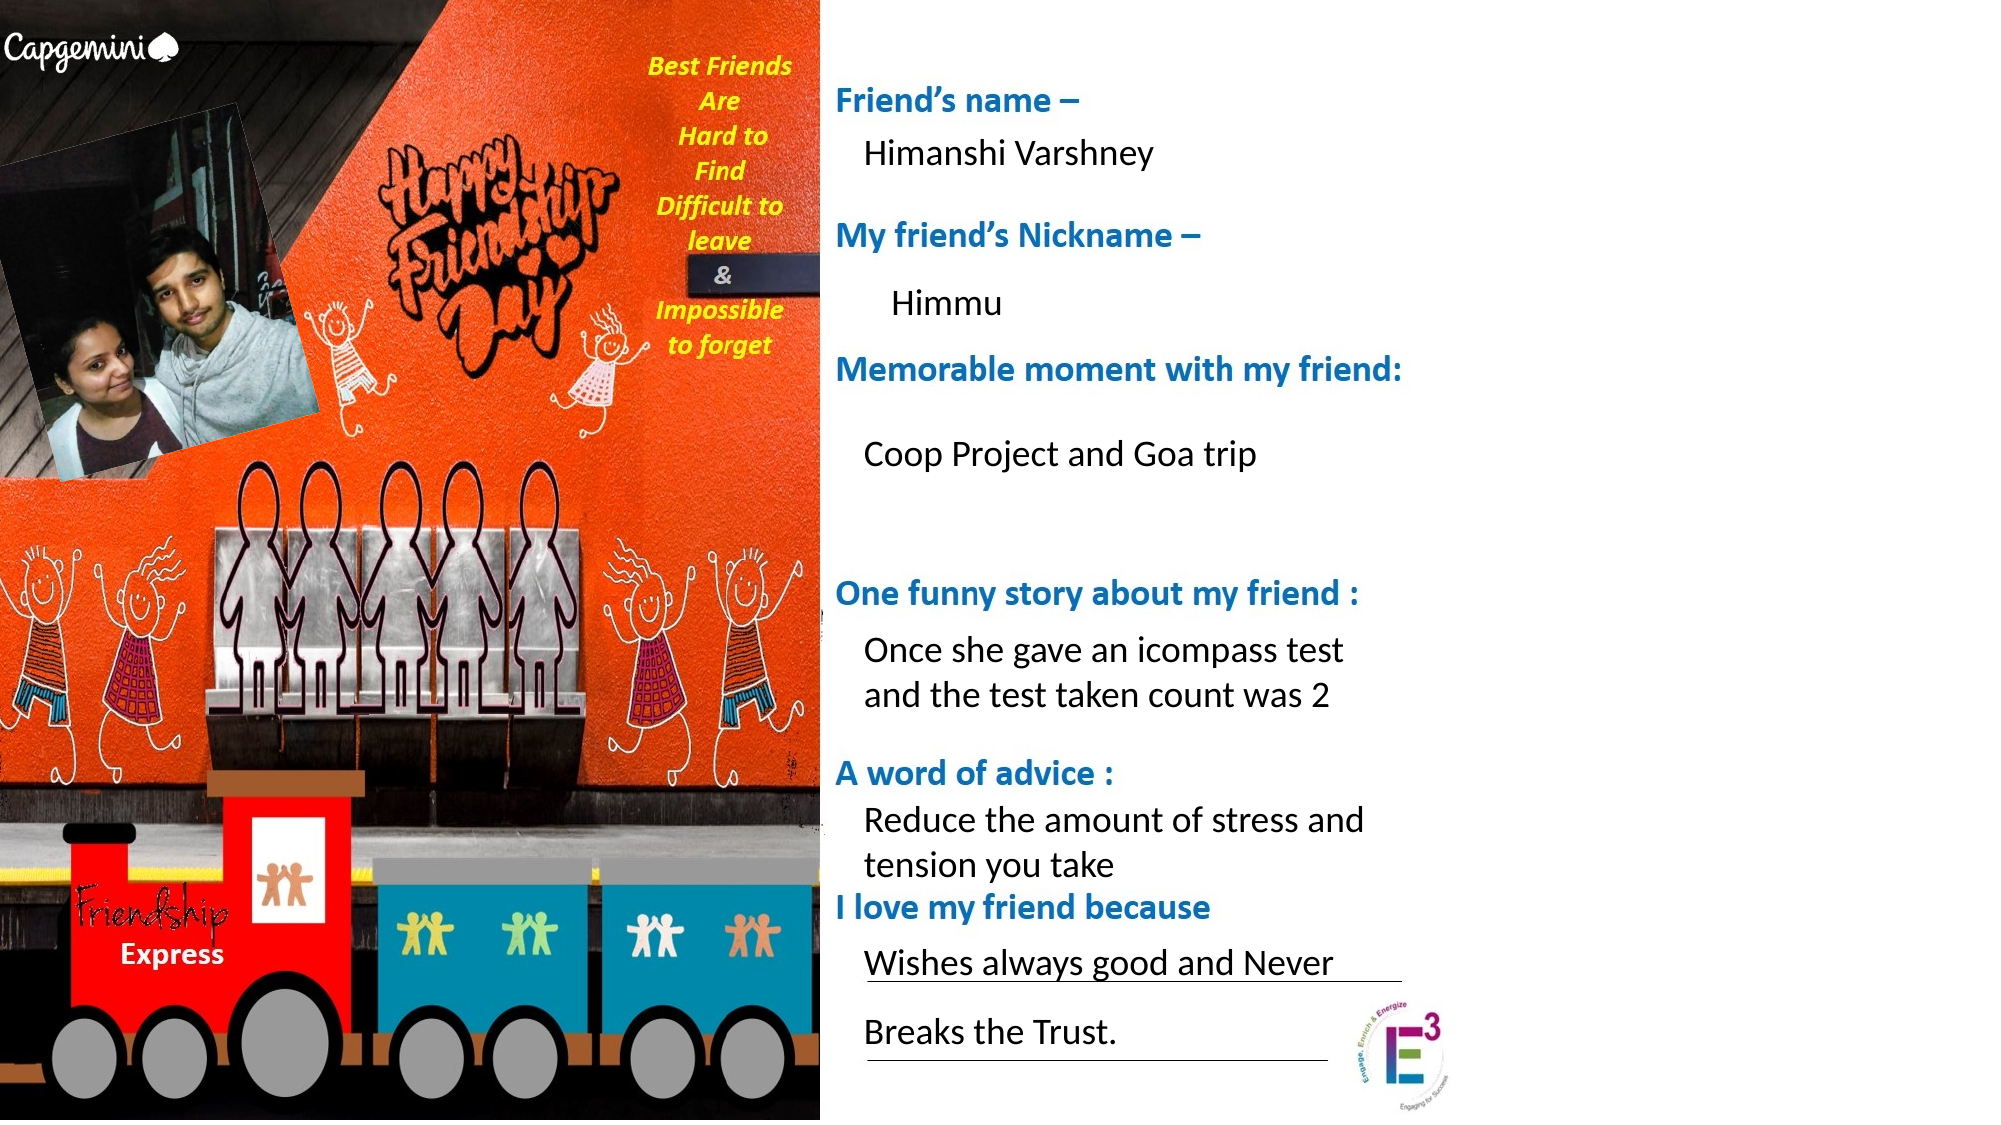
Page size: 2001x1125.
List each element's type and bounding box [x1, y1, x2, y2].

picture [0, 0, 1477, 1120]
